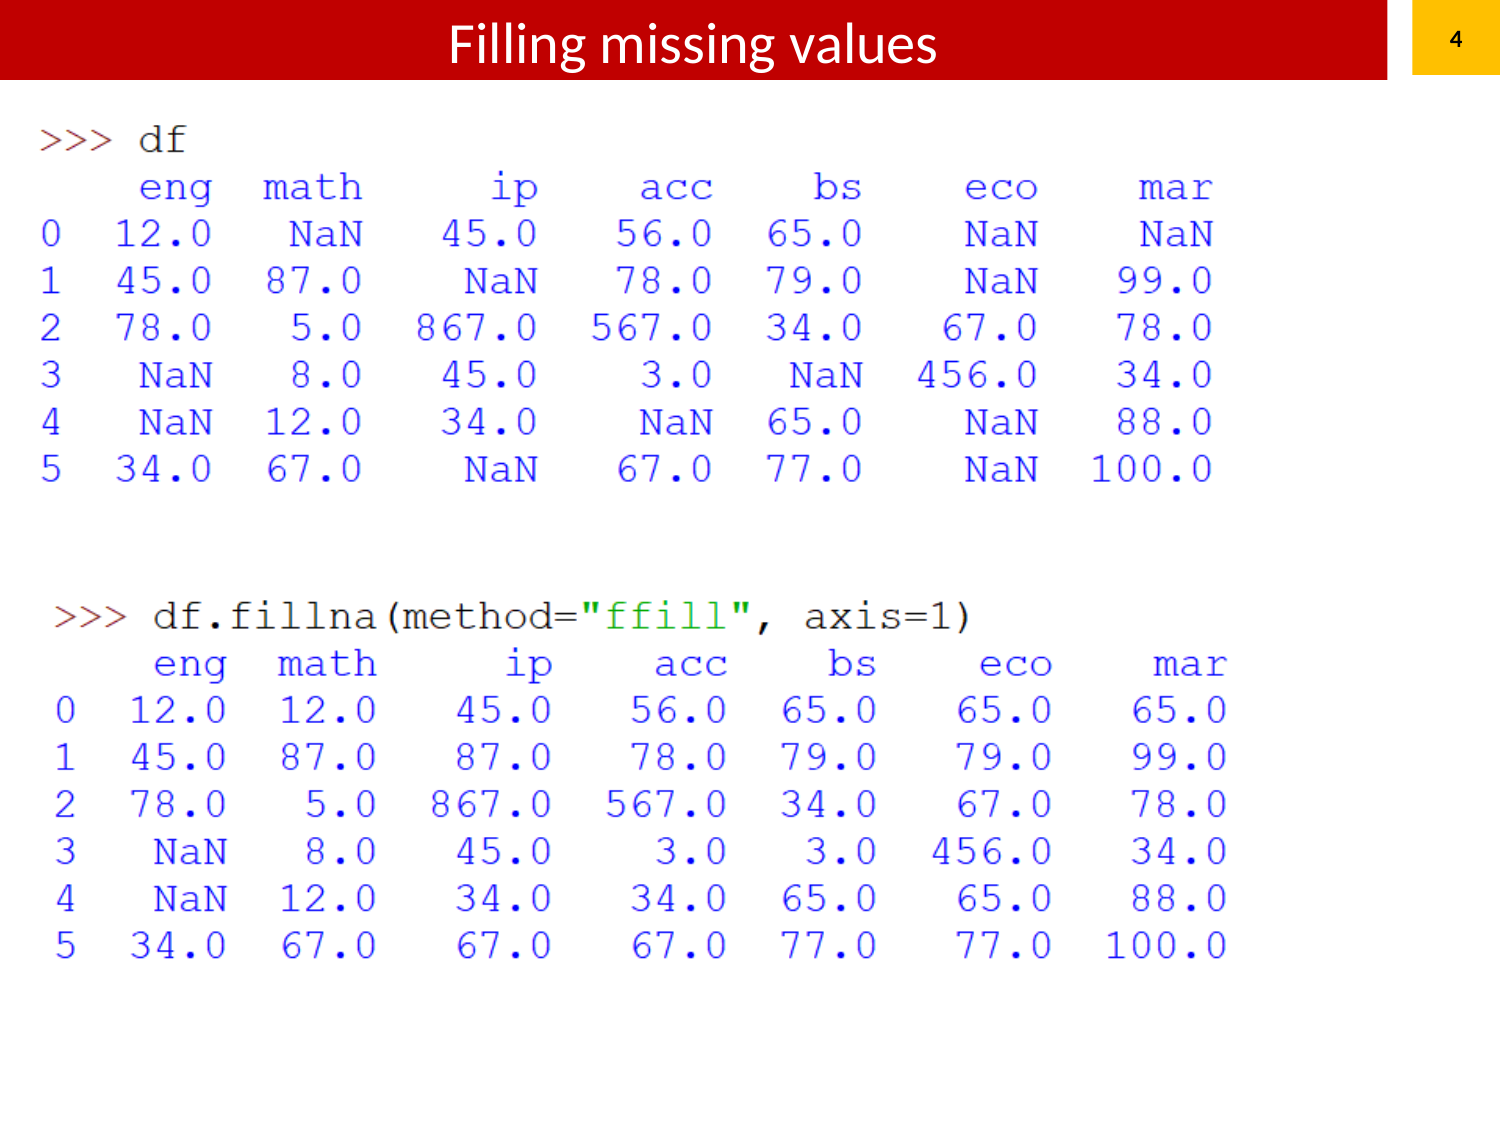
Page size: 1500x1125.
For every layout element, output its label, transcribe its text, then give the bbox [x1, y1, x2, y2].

picture [49, 599, 1243, 971]
slide_number 4 [1412, 0, 1500, 75]
picture [37, 124, 1230, 496]
title Filling missing values [0, 0, 1388, 80]
